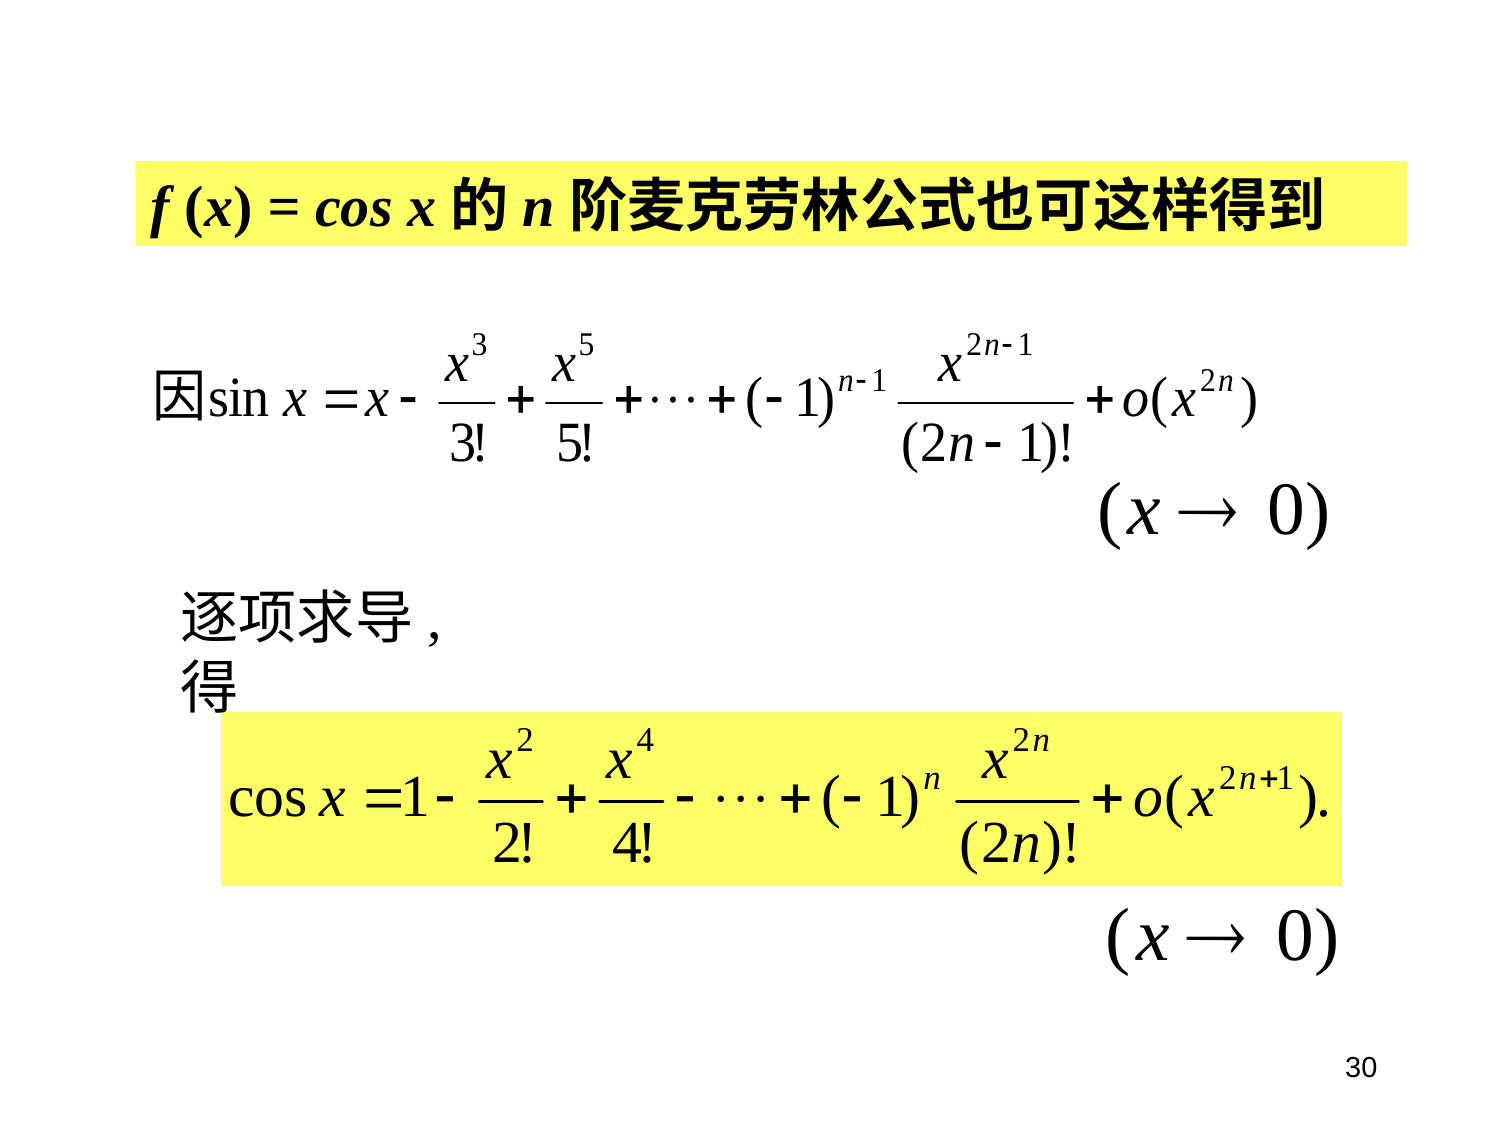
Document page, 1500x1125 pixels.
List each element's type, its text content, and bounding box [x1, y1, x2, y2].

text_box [220, 711, 1342, 886]
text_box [1086, 465, 1345, 567]
text_box f (x) = cos x的n阶麦克劳林公式也可这样得到 [135, 160, 1407, 246]
text_box 逐项求导, 得 [165, 572, 535, 728]
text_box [1095, 891, 1353, 992]
slide_number 30 [1074, 1024, 1425, 1103]
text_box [149, 317, 1267, 483]
